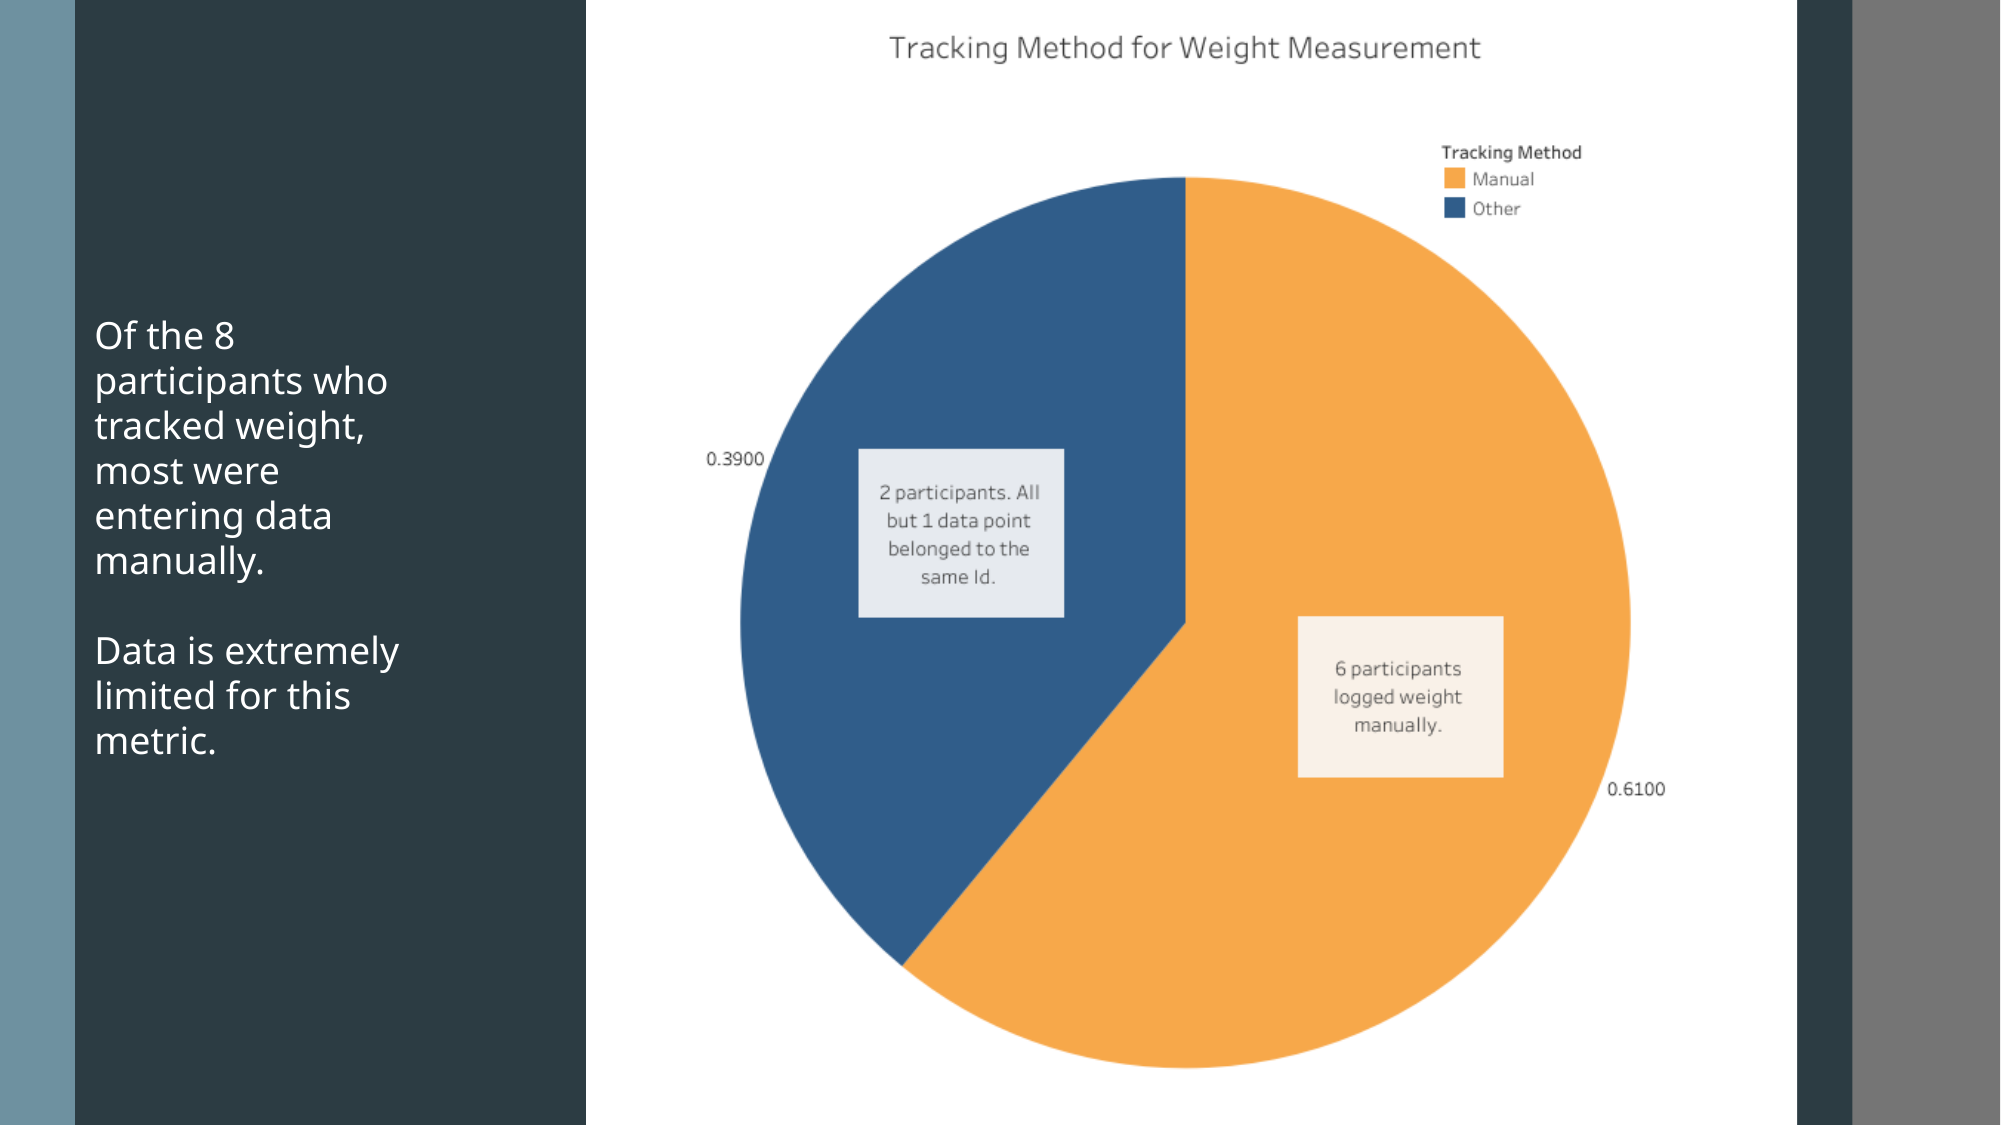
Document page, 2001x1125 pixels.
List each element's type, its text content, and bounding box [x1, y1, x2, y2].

picture [585, 0, 1798, 1125]
text_box Of the 8 participants who tracked weight, most were entering data manually. Data is extremely limited for this metric. [79, 304, 427, 815]
